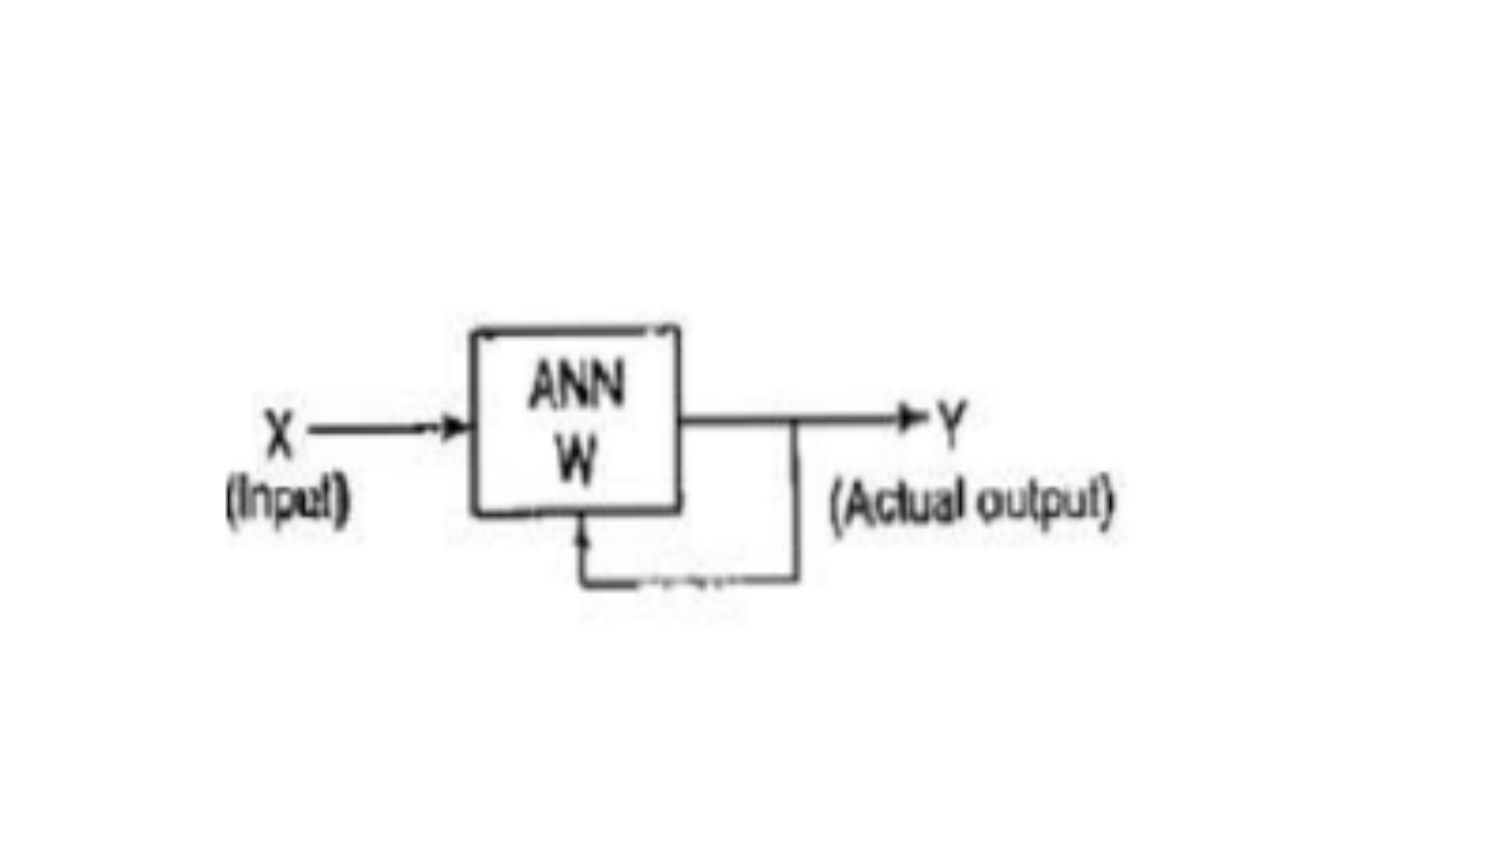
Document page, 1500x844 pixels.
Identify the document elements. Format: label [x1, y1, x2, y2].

picture [153, 289, 1174, 650]
